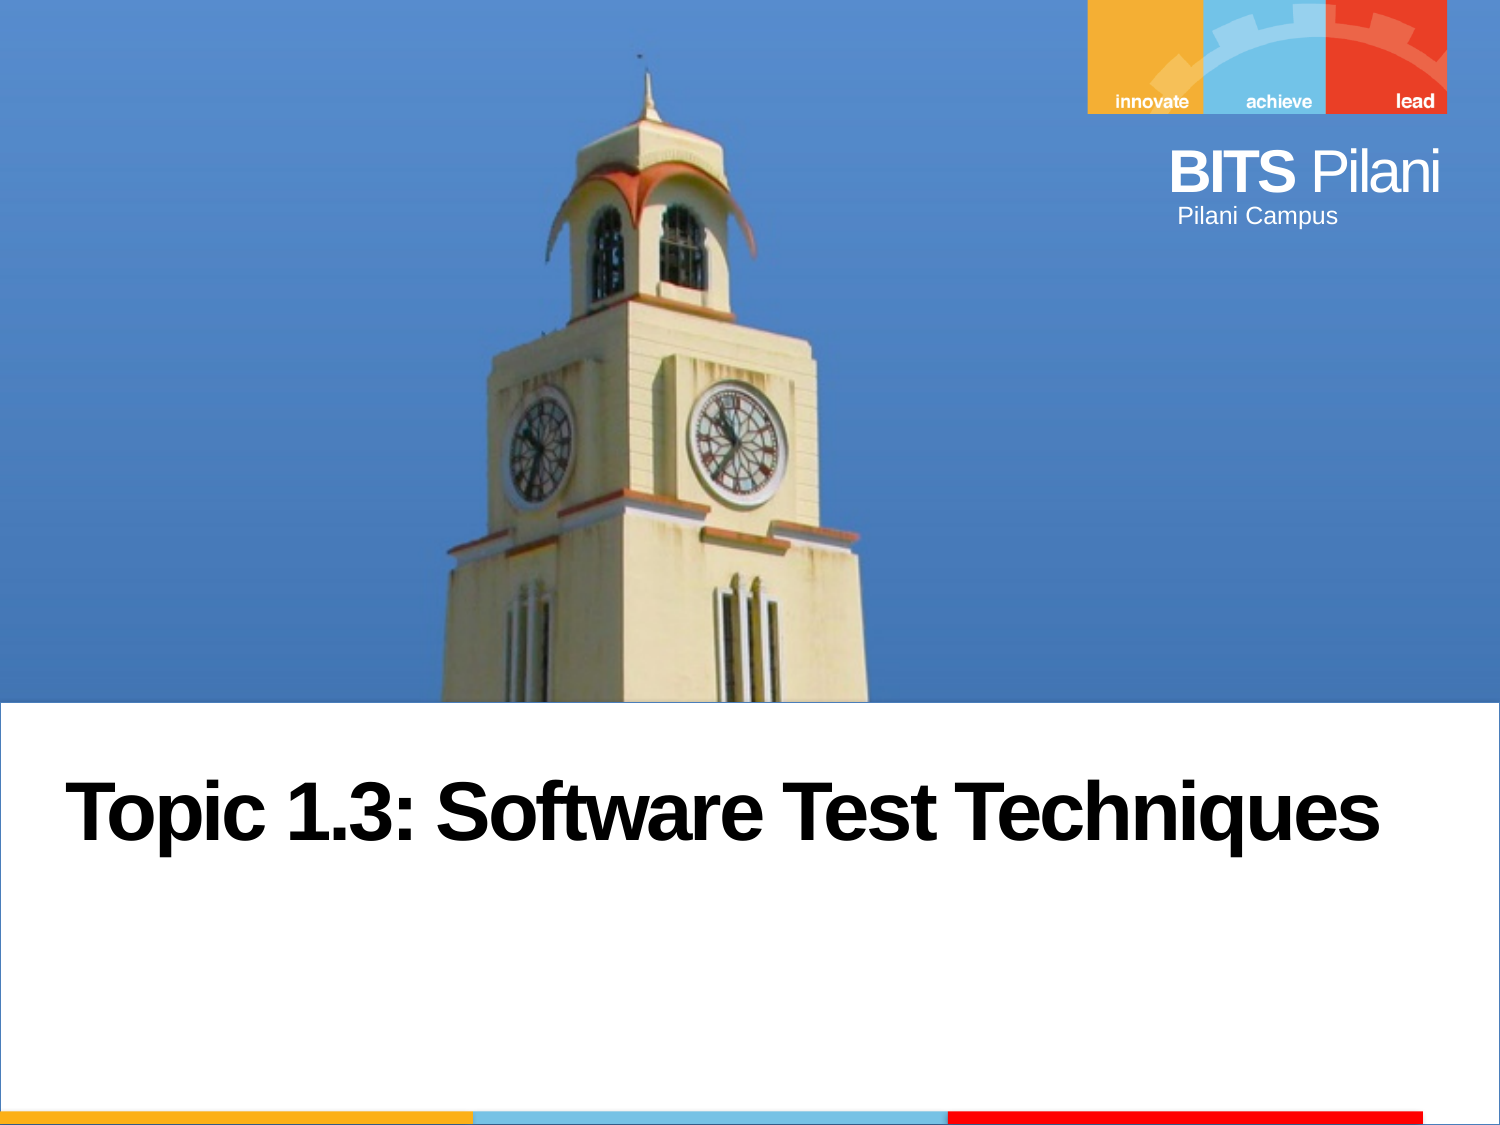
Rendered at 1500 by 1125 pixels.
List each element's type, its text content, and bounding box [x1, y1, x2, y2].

list Topic 1.3: Software Test Techniques [50, 762, 1438, 1025]
picture [0, 0, 1500, 702]
